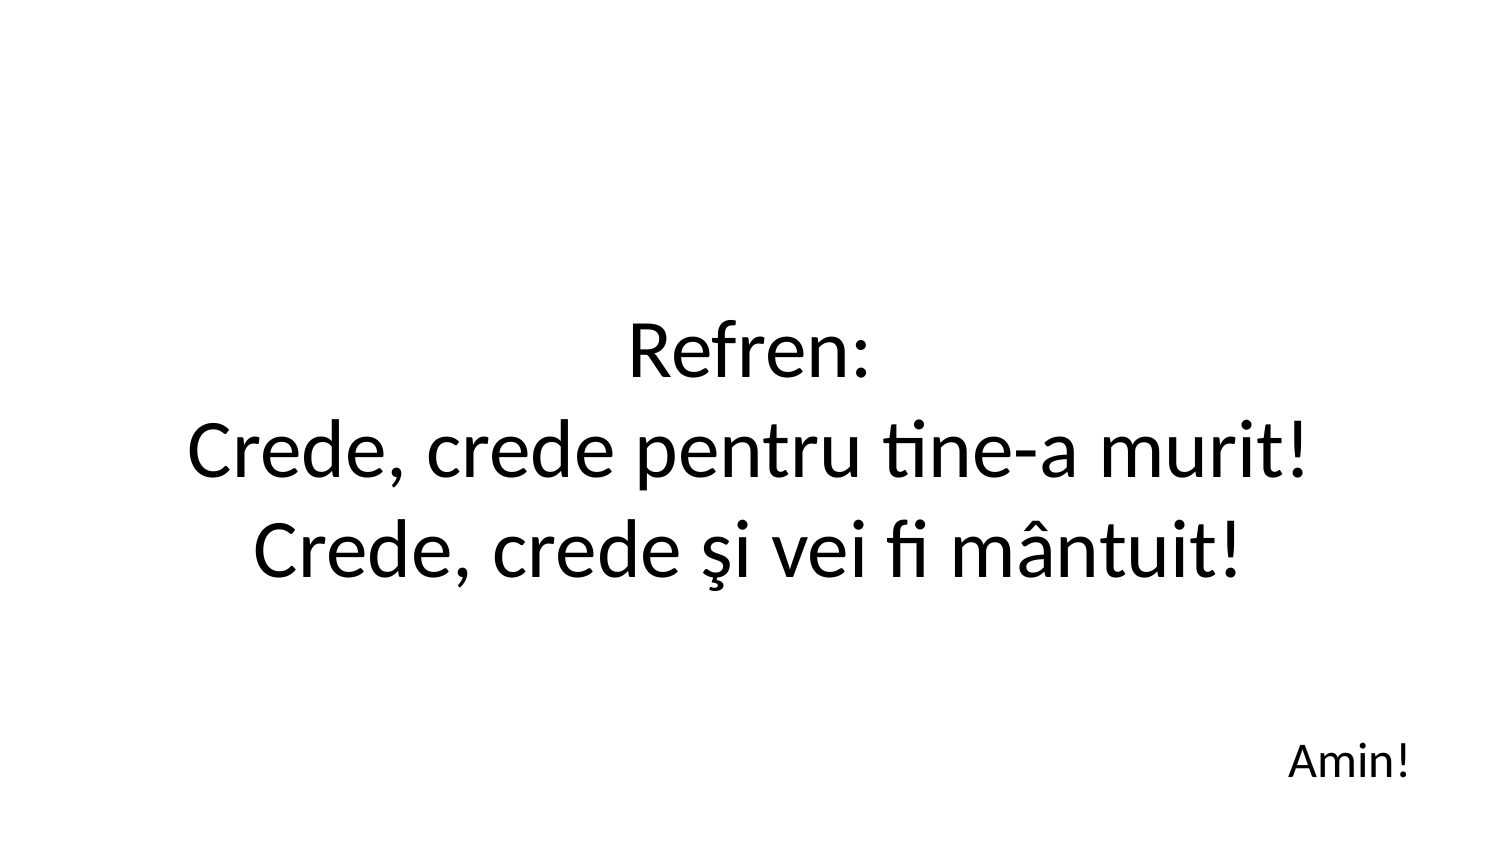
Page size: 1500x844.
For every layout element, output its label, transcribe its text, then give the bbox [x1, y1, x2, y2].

text_box Amin! [1273, 674, 1427, 795]
text_box Refren: Crede, crede pentru tine-a murit! Crede, crede şi vei fi mântuit! [172, 242, 1328, 602]
